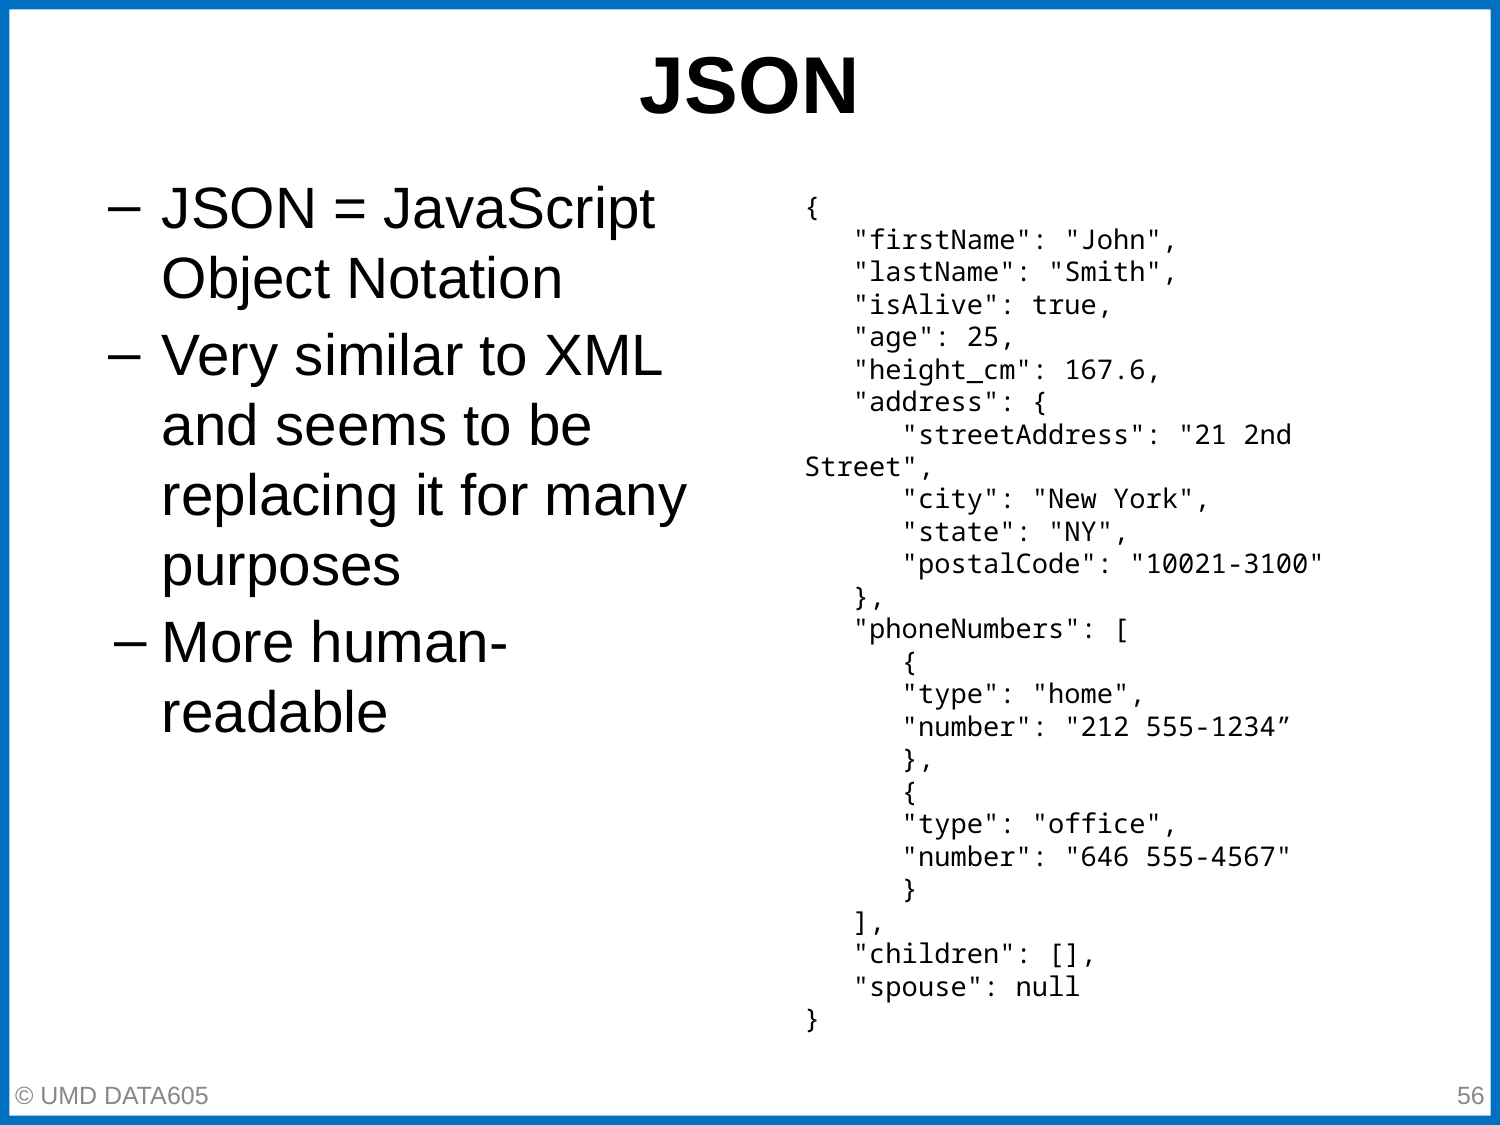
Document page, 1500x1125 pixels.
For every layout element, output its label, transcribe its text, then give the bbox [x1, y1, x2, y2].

text_box [825, 575, 1388, 623]
list JSON = JavaScript Object Notation Very similar to XML and seems to be replacing it for many purposes More human-readable [24, 162, 750, 1025]
text_box { "firstName": "John", "lastName": "Smith", "isAlive": true, "age": 25, "height_cm": 167.6, "address": { "streetAddress": "21 2nd Street", "city": "New York", "state": "NY", "postalCode": "10021-3100" }, "phoneNumbers": [ { "type": "home", "number": "212 555-1234” }, { "type": "office", "number": "646 555-4567" } ], "children": [], "spouse": null } [789, 182, 1440, 1107]
footer © UMD DATA605 [0, 1065, 550, 1125]
slide_number ‹#› [1149, 1065, 1500, 1125]
title JSON [24, 24, 1475, 138]
